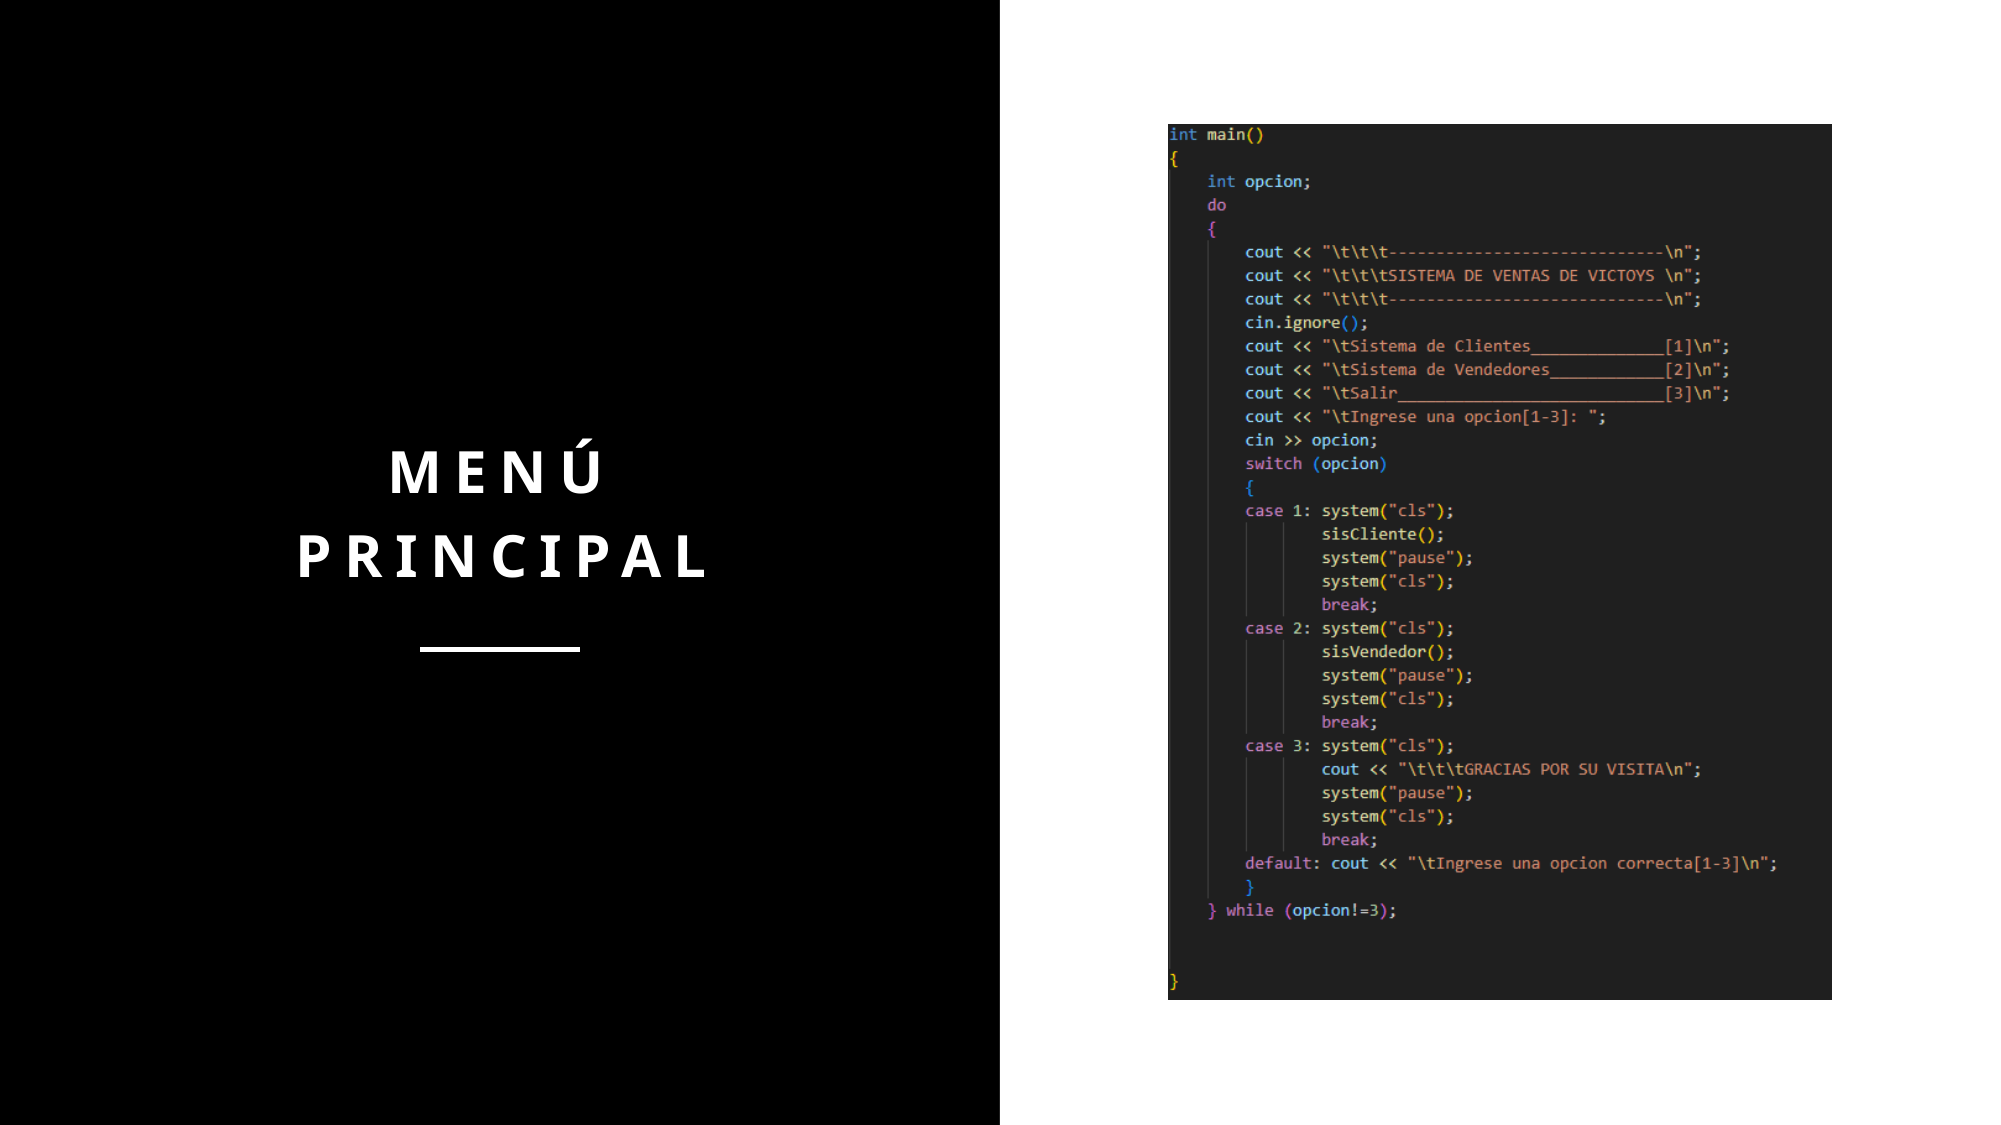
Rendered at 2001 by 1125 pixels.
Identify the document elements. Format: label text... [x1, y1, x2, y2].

picture [1168, 124, 1832, 1001]
text_box [0, 0, 999, 1125]
text_box [999, 0, 2000, 1125]
title Menú Principal [178, 230, 825, 597]
